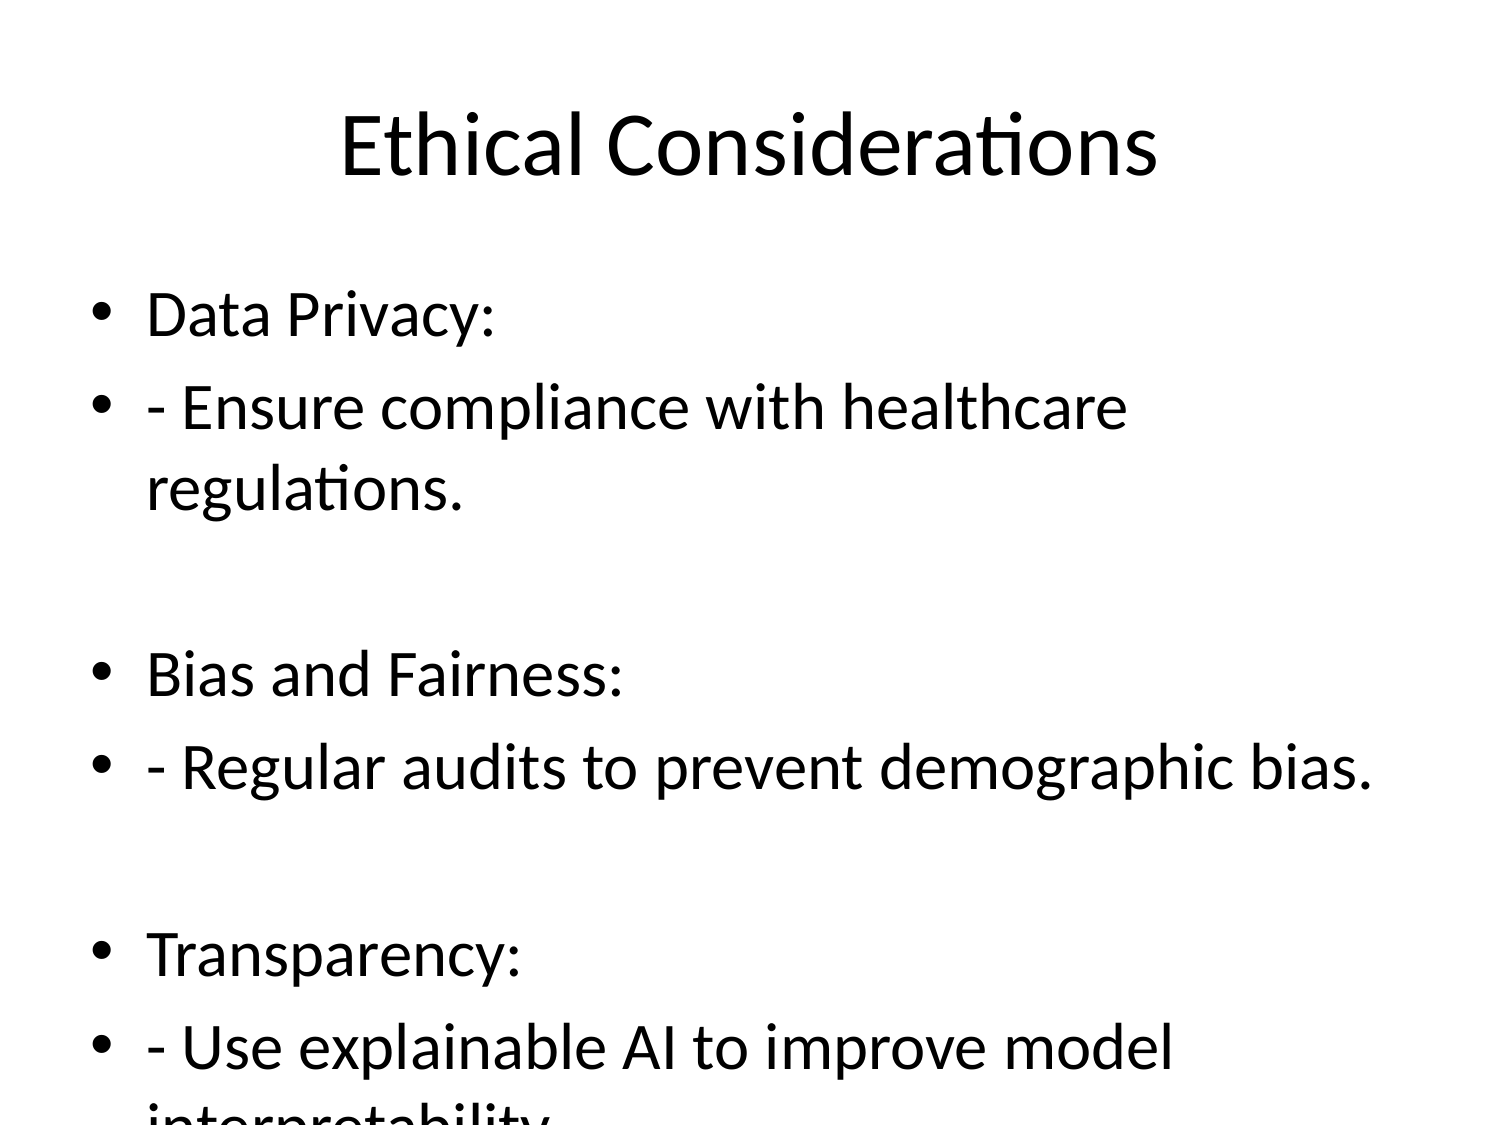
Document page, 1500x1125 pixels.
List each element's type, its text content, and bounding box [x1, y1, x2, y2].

list Data Privacy: - Ensure compliance with healthcare regulations. Bias and Fairness: - Regular audits to prevent demographic bias. Transparency: - Use explainable AI to improve model interpretability. Mitigation Strategies: - Fairness checks, human oversight, clear communication of limitations. [75, 262, 1425, 1005]
title Ethical Considerations [75, 45, 1425, 233]
